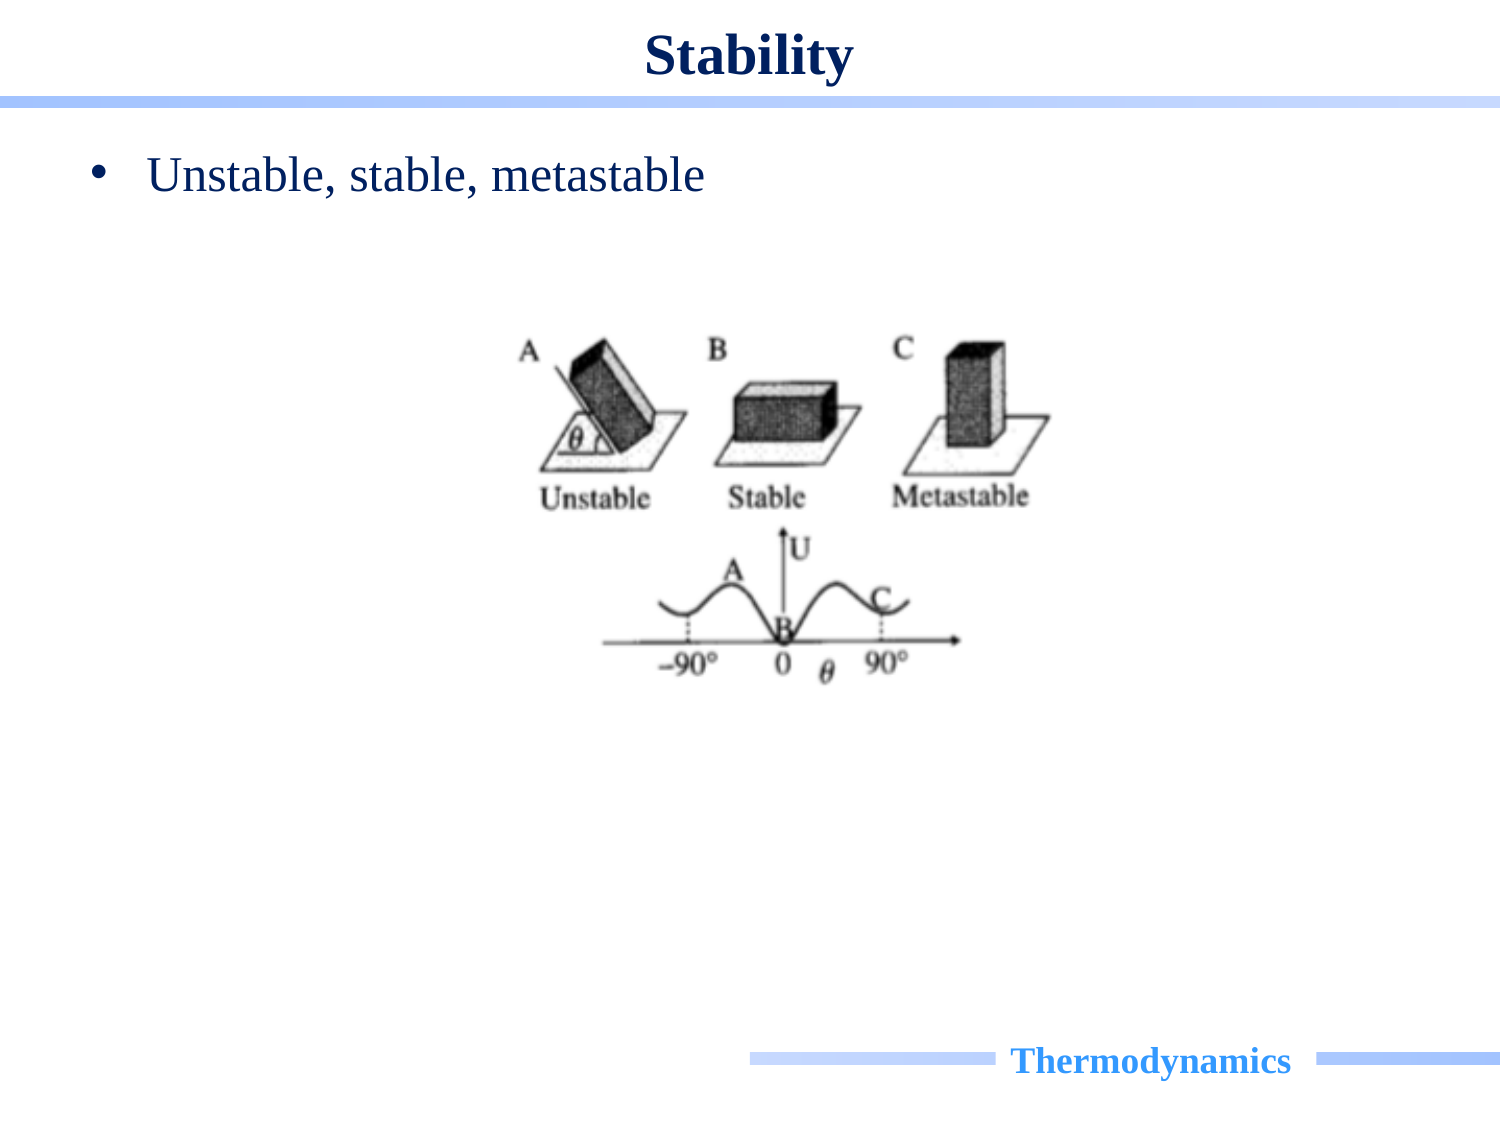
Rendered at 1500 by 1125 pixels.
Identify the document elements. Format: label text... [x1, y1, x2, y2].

picture [489, 270, 1070, 701]
list Unstable, stable, metastable [75, 133, 1425, 271]
title Stability [228, 25, 1272, 77]
